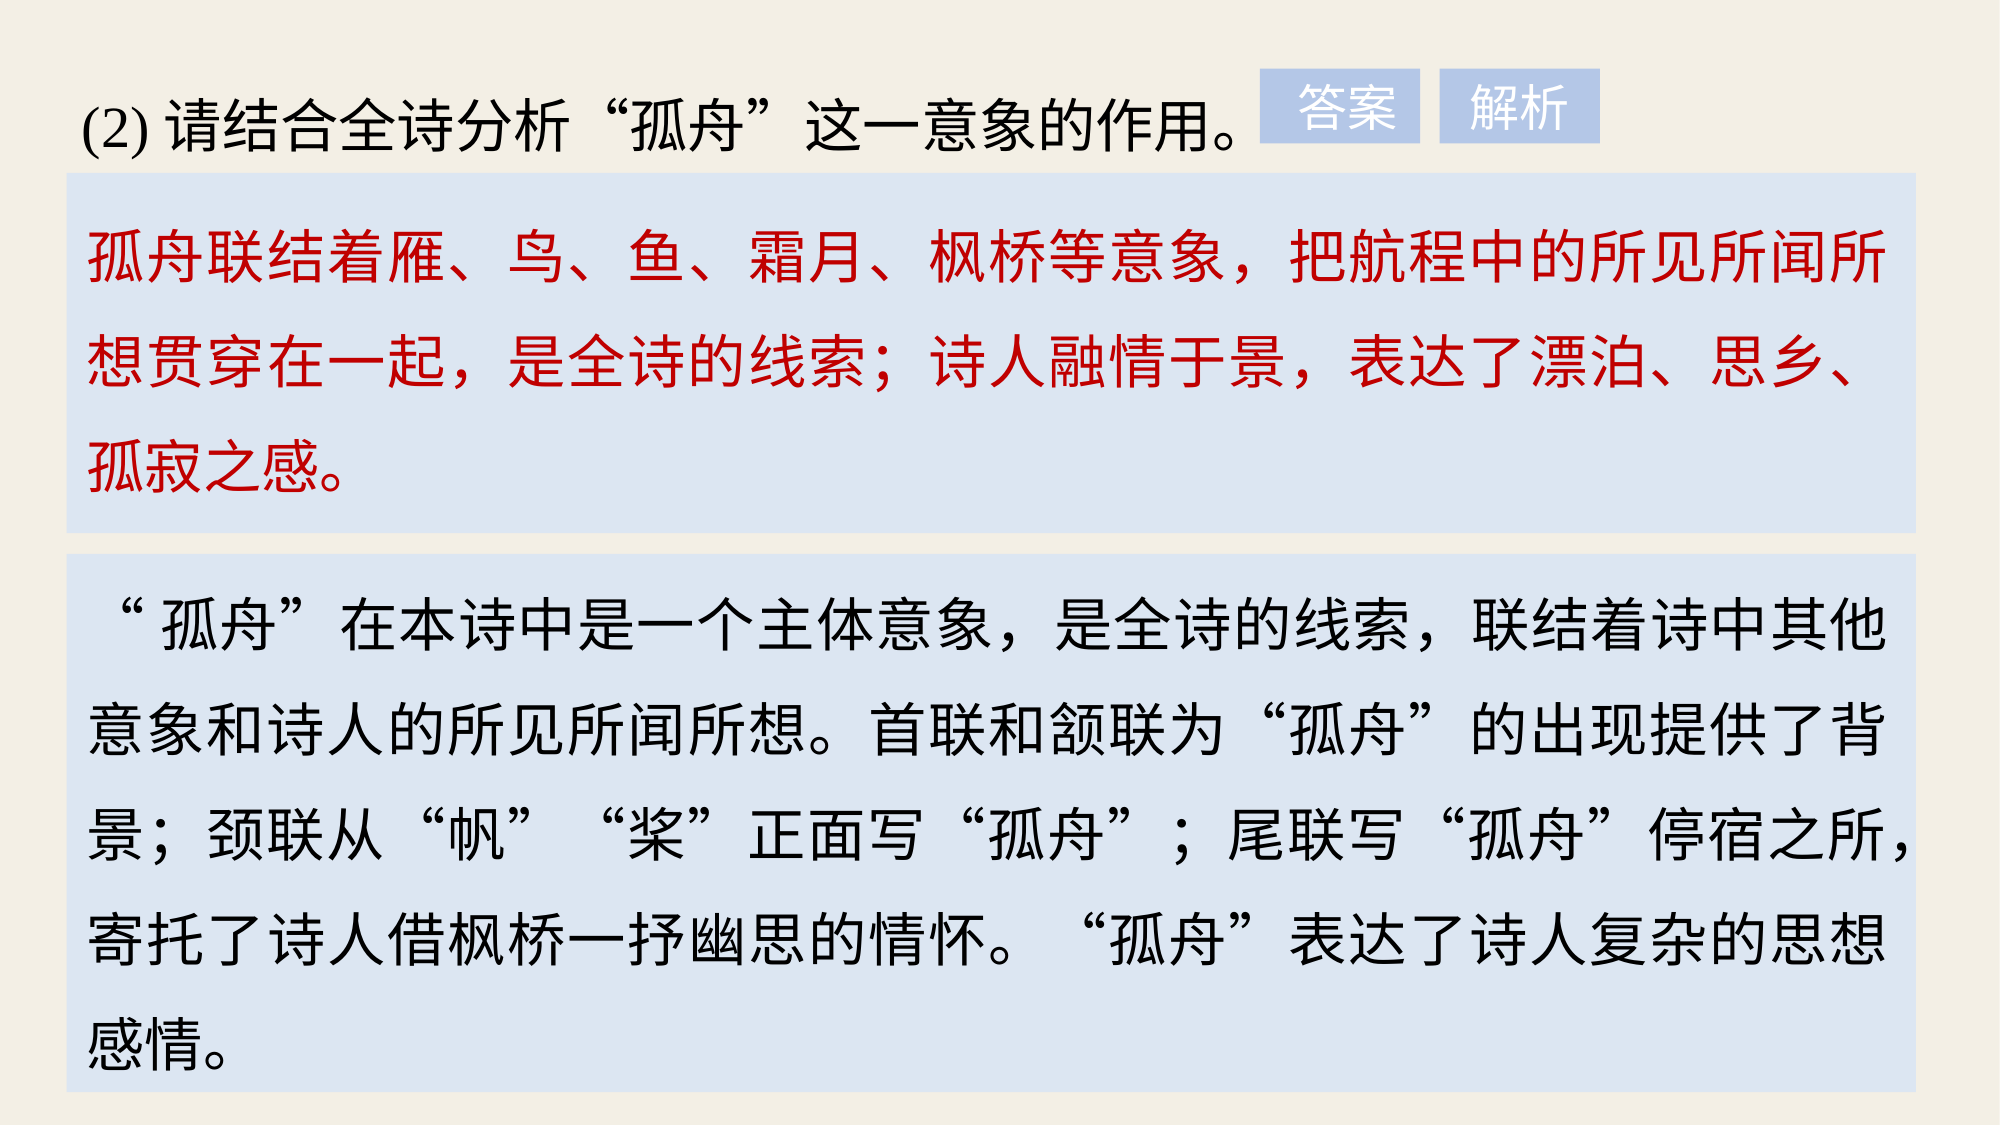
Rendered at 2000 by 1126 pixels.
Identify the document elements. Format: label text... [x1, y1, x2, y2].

text_box 孤舟联结着雁、鸟、鱼、霜月、枫桥等意象，把航程中的所见所闻所想贯穿在一起，是全诗的线索；诗人融情于景，表达了漂泊、思乡、孤寂之感。 [66, 175, 1908, 511]
text_box 答案 [1259, 68, 1421, 144]
text_box 解析 [1439, 68, 1600, 144]
text_box “孤舟”在本诗中是一个主体意象，是全诗的线索，联结着诗中其他意象和诗人的所见所闻所想。首联和颔联为“孤舟”的出现提供了背景；颈联从“帆”“桨”正面写“孤舟”；尾联写“孤舟”停宿之所，寄托了诗人借枫桥一抒幽思的情怀。“孤舟”表达了诗人复杂的思想感情。 [66, 543, 1908, 1089]
text_box [66, 553, 1916, 1093]
text_box [66, 172, 1916, 534]
text_box (2)请结合全诗分析“孤舟”这一意象的作用。 [61, 43, 1903, 169]
